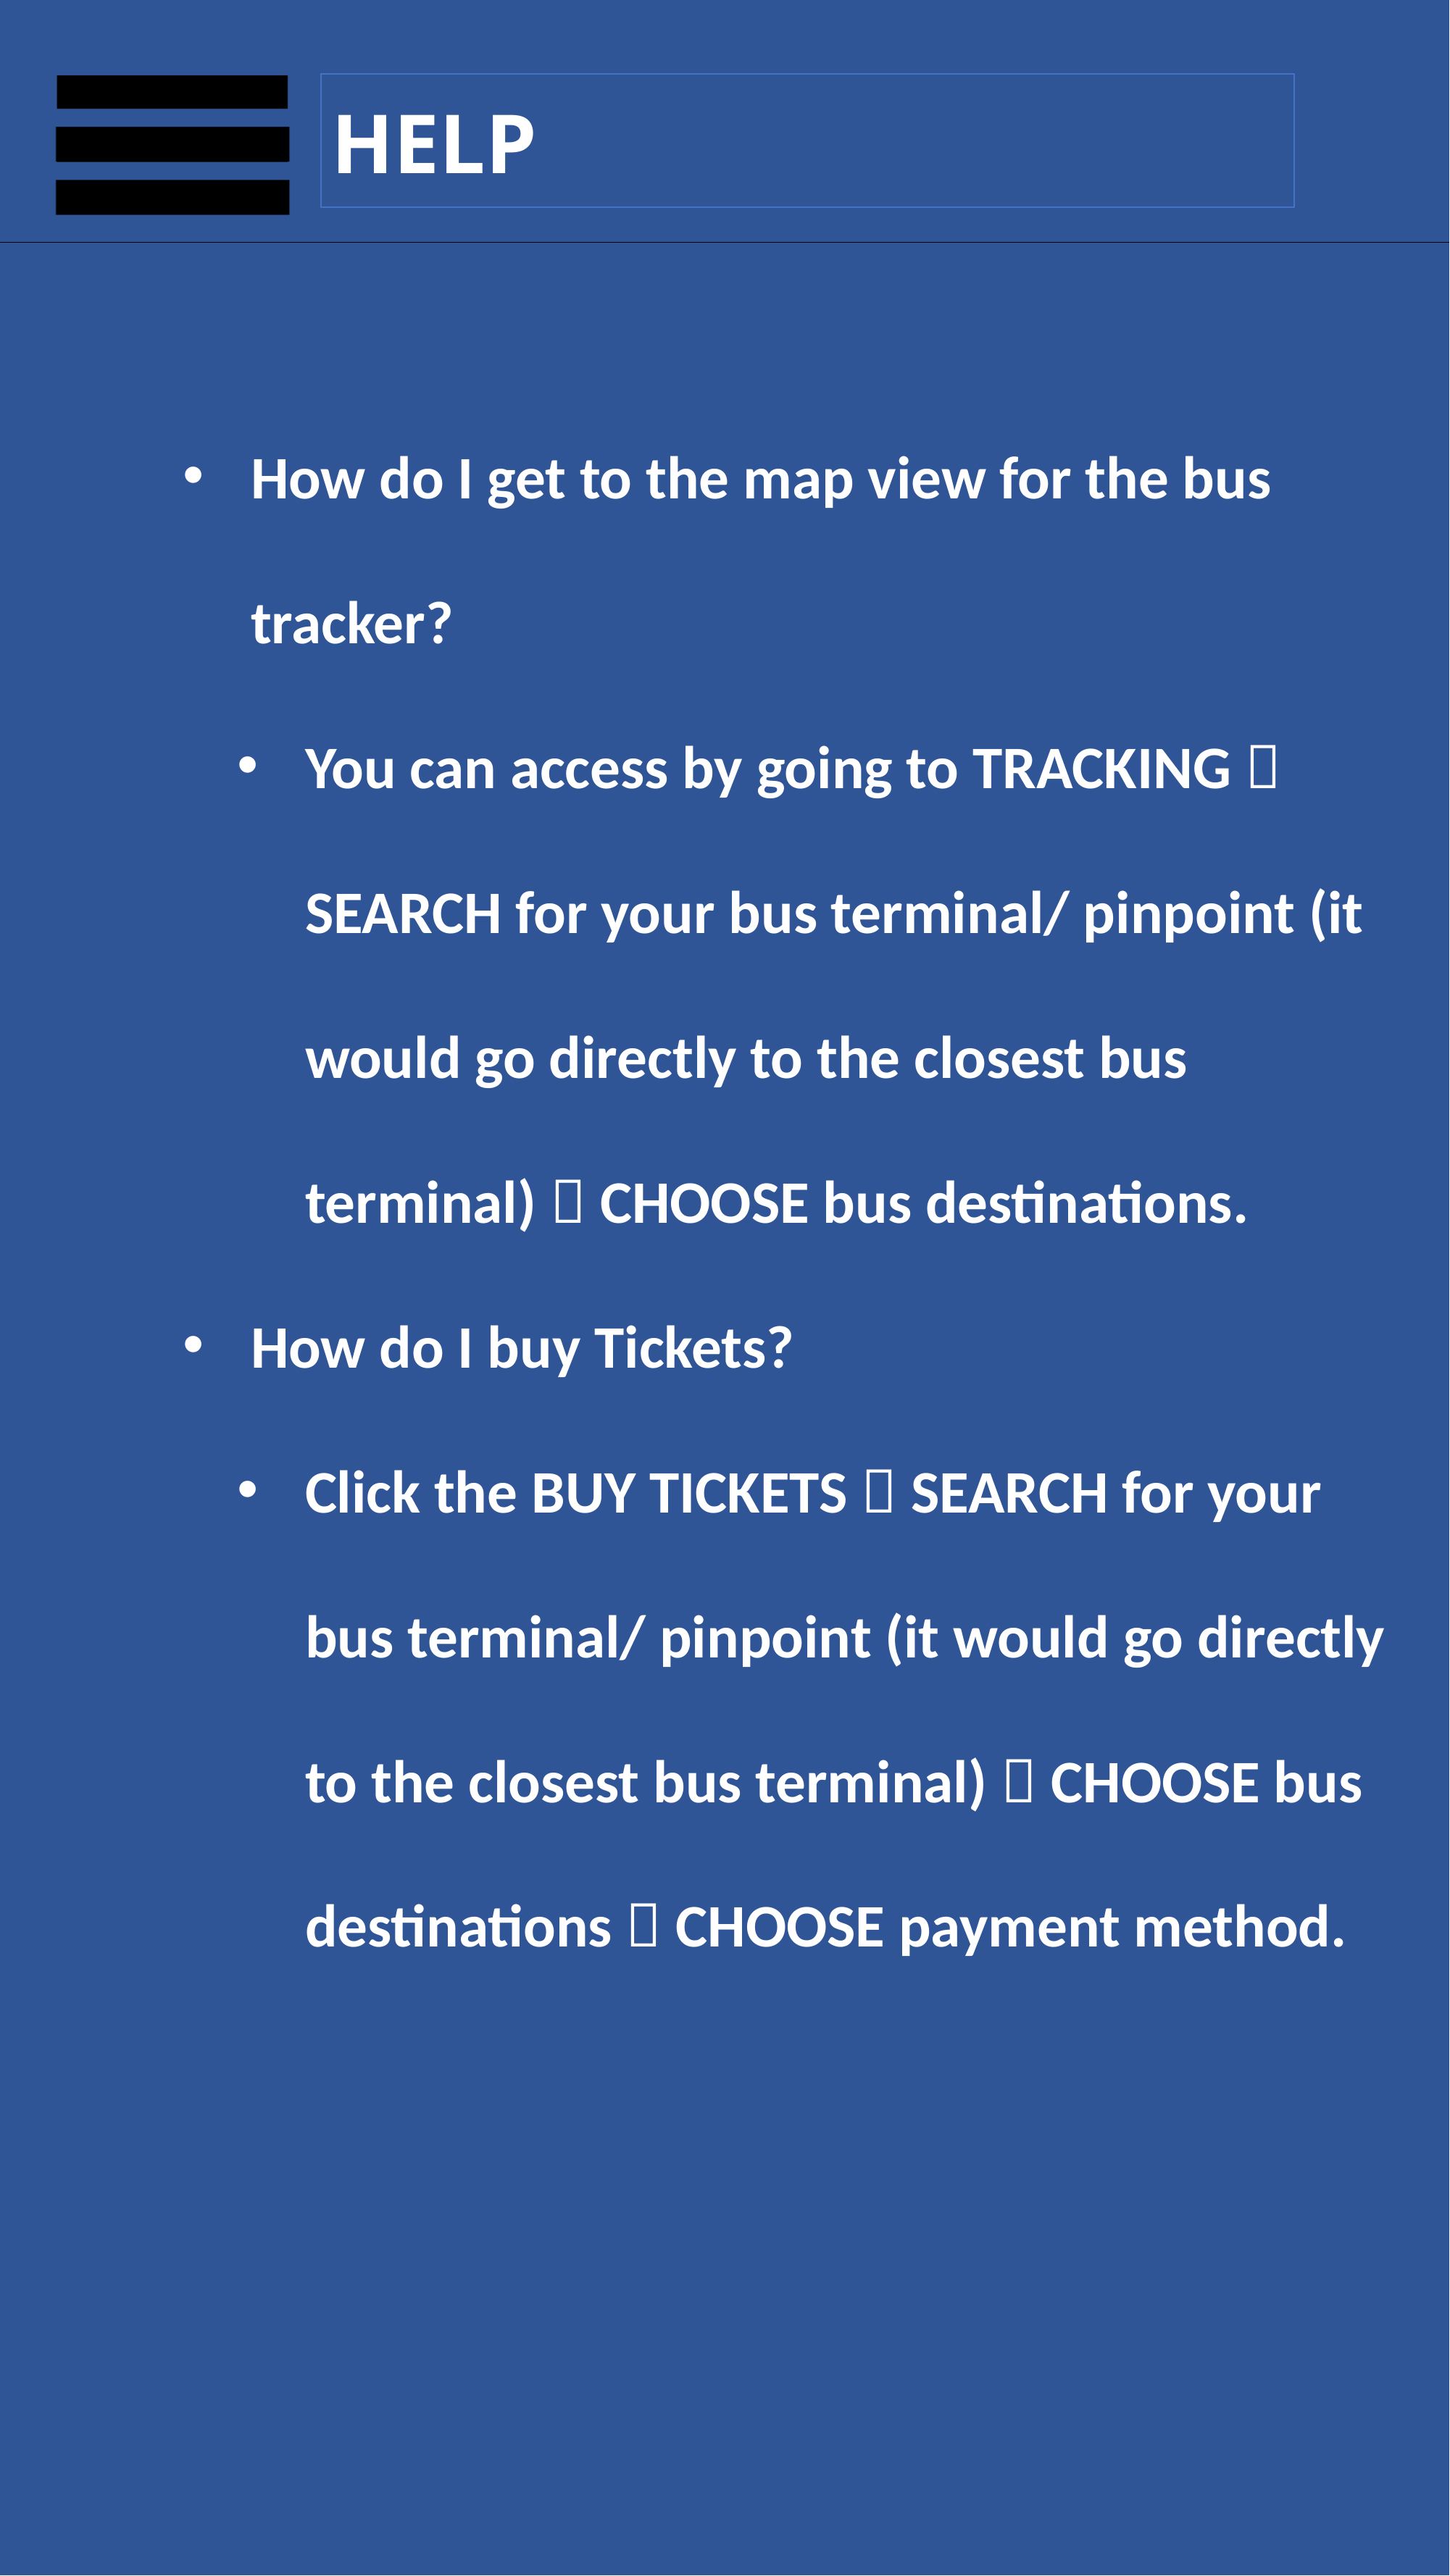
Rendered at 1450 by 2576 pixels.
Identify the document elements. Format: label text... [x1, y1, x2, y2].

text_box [22, 51, 322, 238]
text_box How do I get to the map view for the bus tracker? You can access by going to TRACKING  SEARCH for your bus terminal/ pinpoint (it would go directly to the closest bus terminal)  CHOOSE bus destinations. How do I buy Tickets? Click the BUY TICKETS  SEARCH for your bus terminal/ pinpoint (it would go directly to the closest bus terminal)  CHOOSE bus destinations  CHOOSE payment method. [172, 360, 1403, 2037]
text_box HELP [322, 73, 1295, 208]
